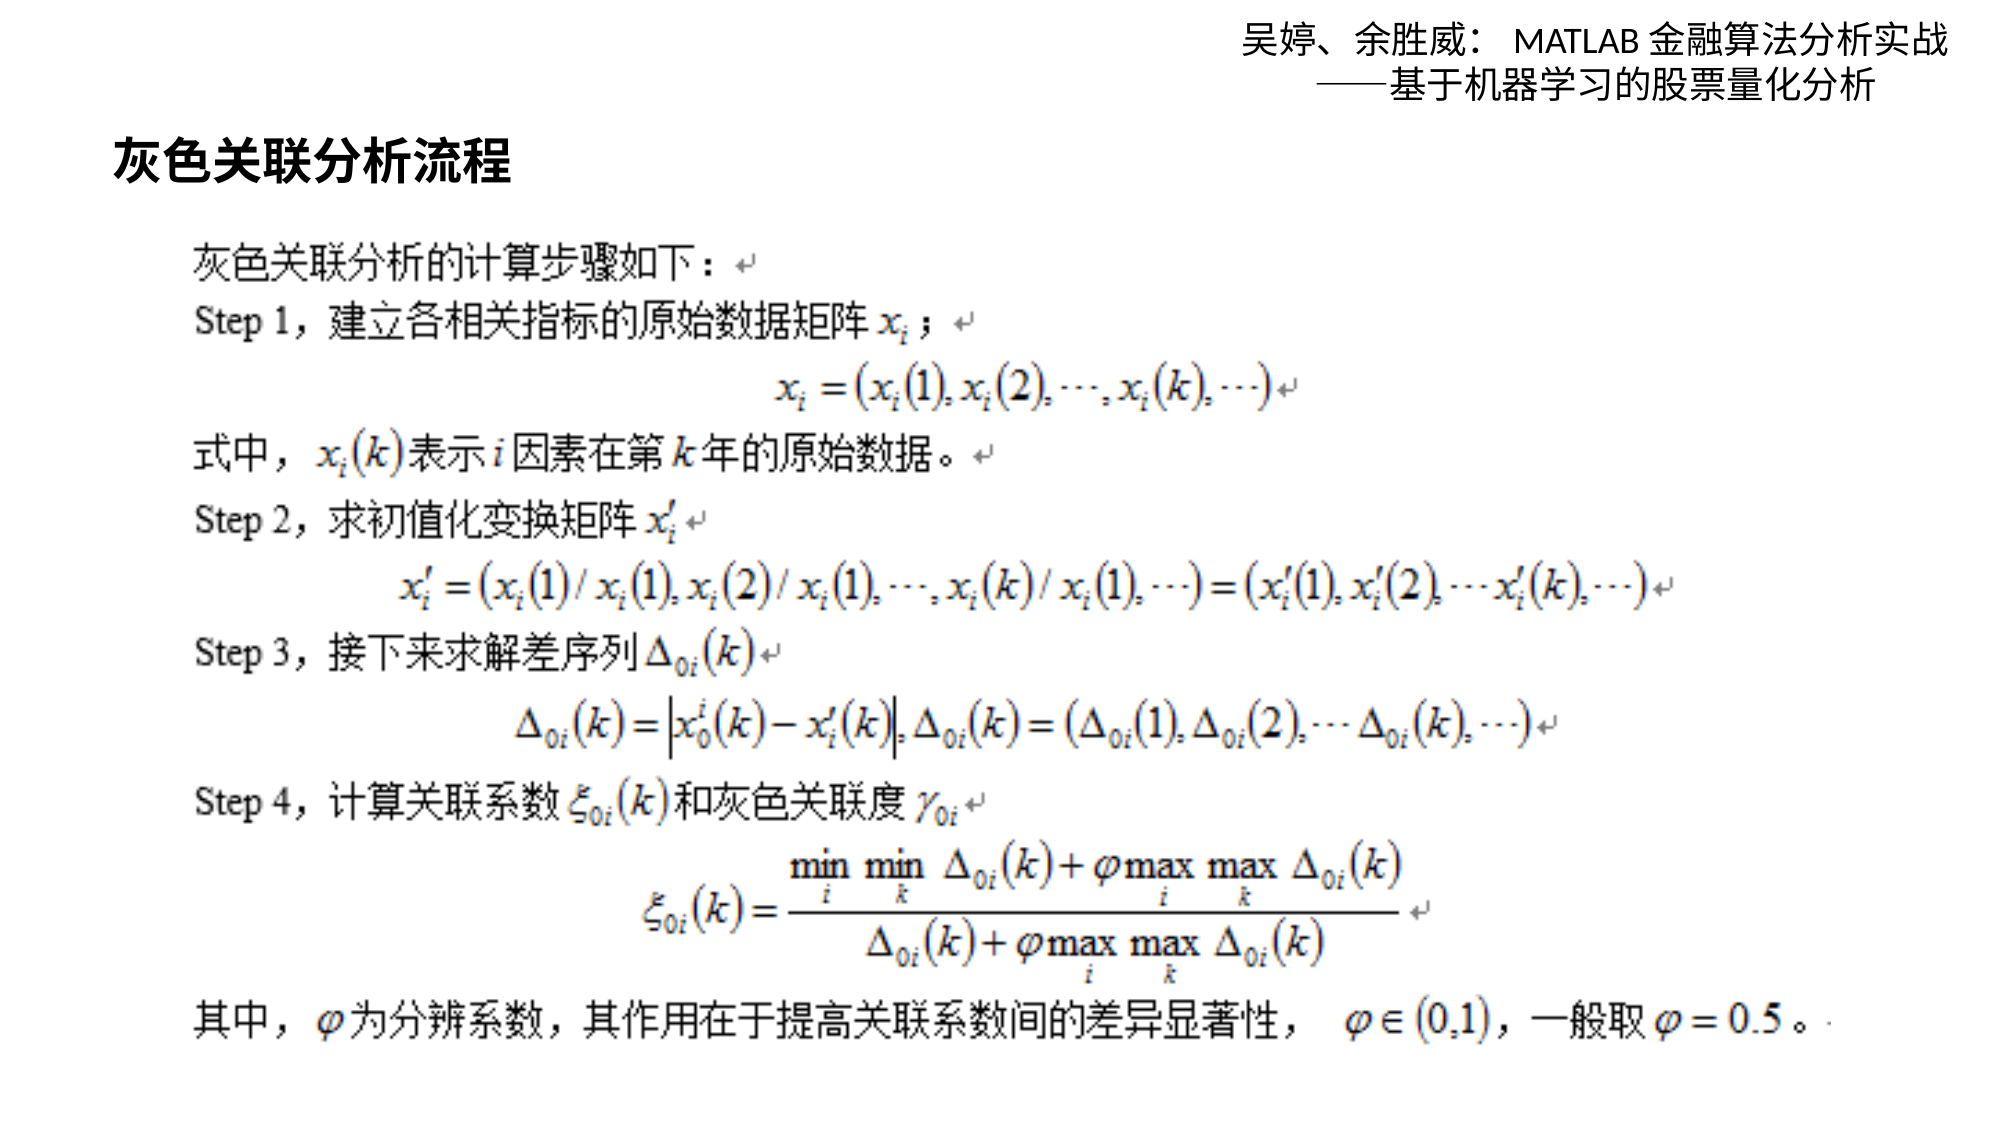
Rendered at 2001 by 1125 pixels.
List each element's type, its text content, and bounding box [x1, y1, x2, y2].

text_box 吴婷、余胜威：MATLAB金融算法分析实战——基于机器学习的股票量化分析 [1190, 0, 2000, 123]
text_box 灰色关联分析流程 [97, 122, 528, 198]
picture [181, 235, 1831, 1056]
